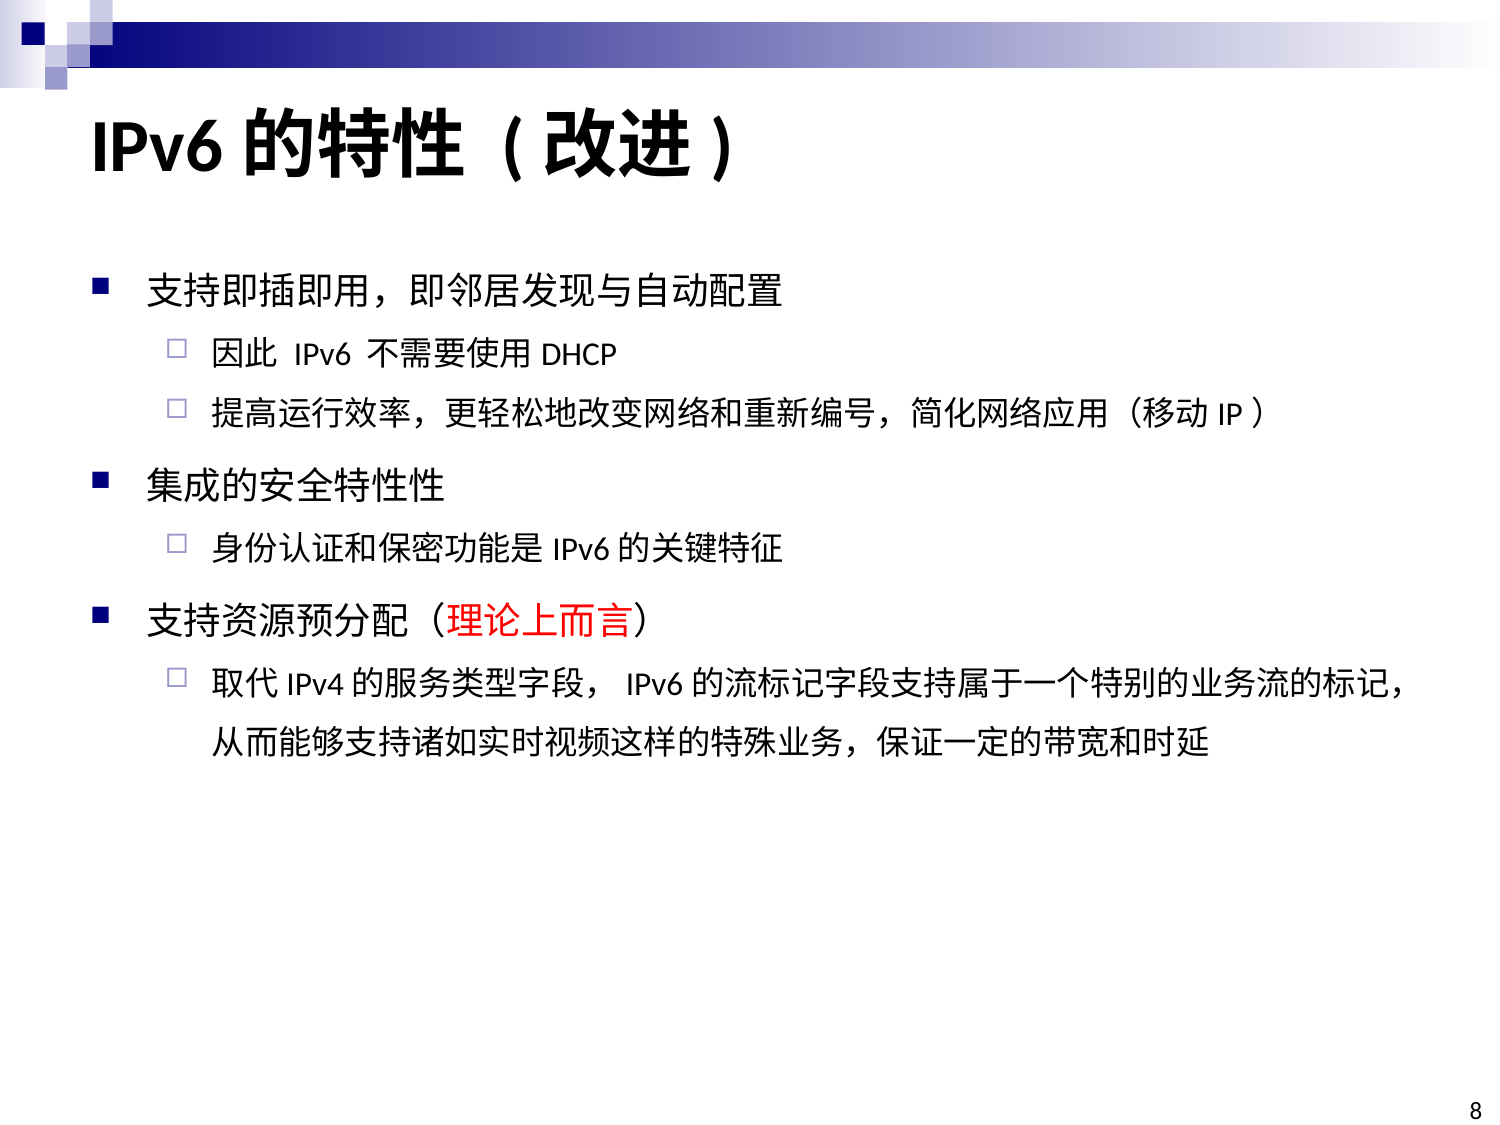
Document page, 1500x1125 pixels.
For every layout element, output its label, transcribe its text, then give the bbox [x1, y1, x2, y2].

title IPv6的特性 (改进) [75, 75, 1425, 209]
slide_number 8 [1425, 1100, 1483, 1125]
list 支持即插即用，即邻居发现与自动配置 因此 IPv6 不需要使用DHCP 提高运行效率，更轻松地改变网络和重新编号，简化网络应用（移动IP） 集成的安全特性性 身份认证和保密功能是IPv6的关键特征 支持资源预分配（理论上而言） 取代IPv4的服务类型字段，IPv6的流标记字段支持属于一个特别的业务流的标记，从而能够支持诸如实时视频这样的特殊业务，保证一定的带宽和时延 [75, 237, 1425, 1100]
